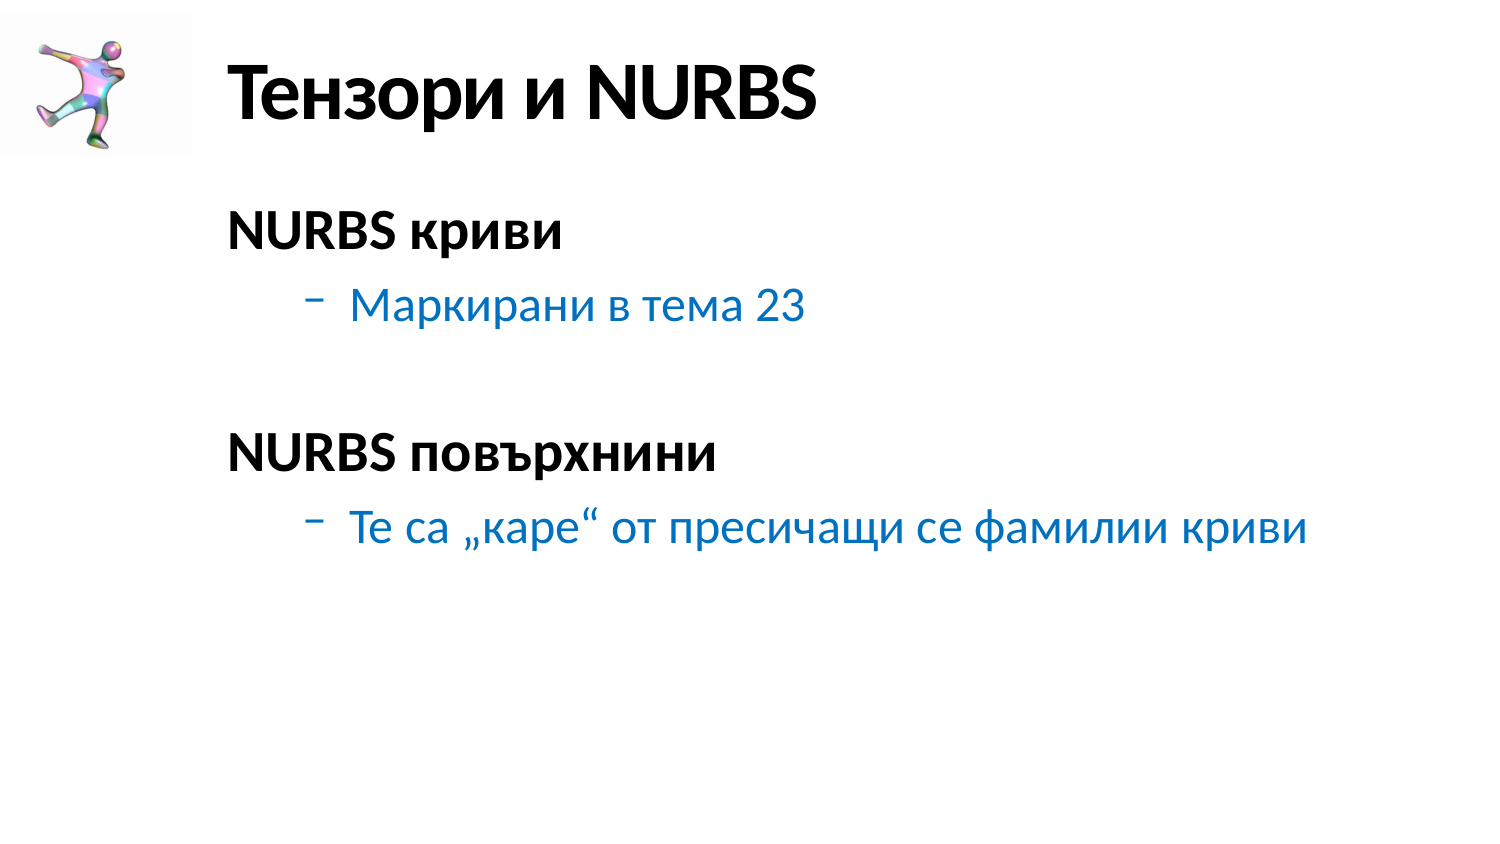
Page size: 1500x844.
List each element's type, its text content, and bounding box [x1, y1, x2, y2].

picture [0, 12, 192, 156]
title Тензори и NURBS [212, 21, 1500, 150]
